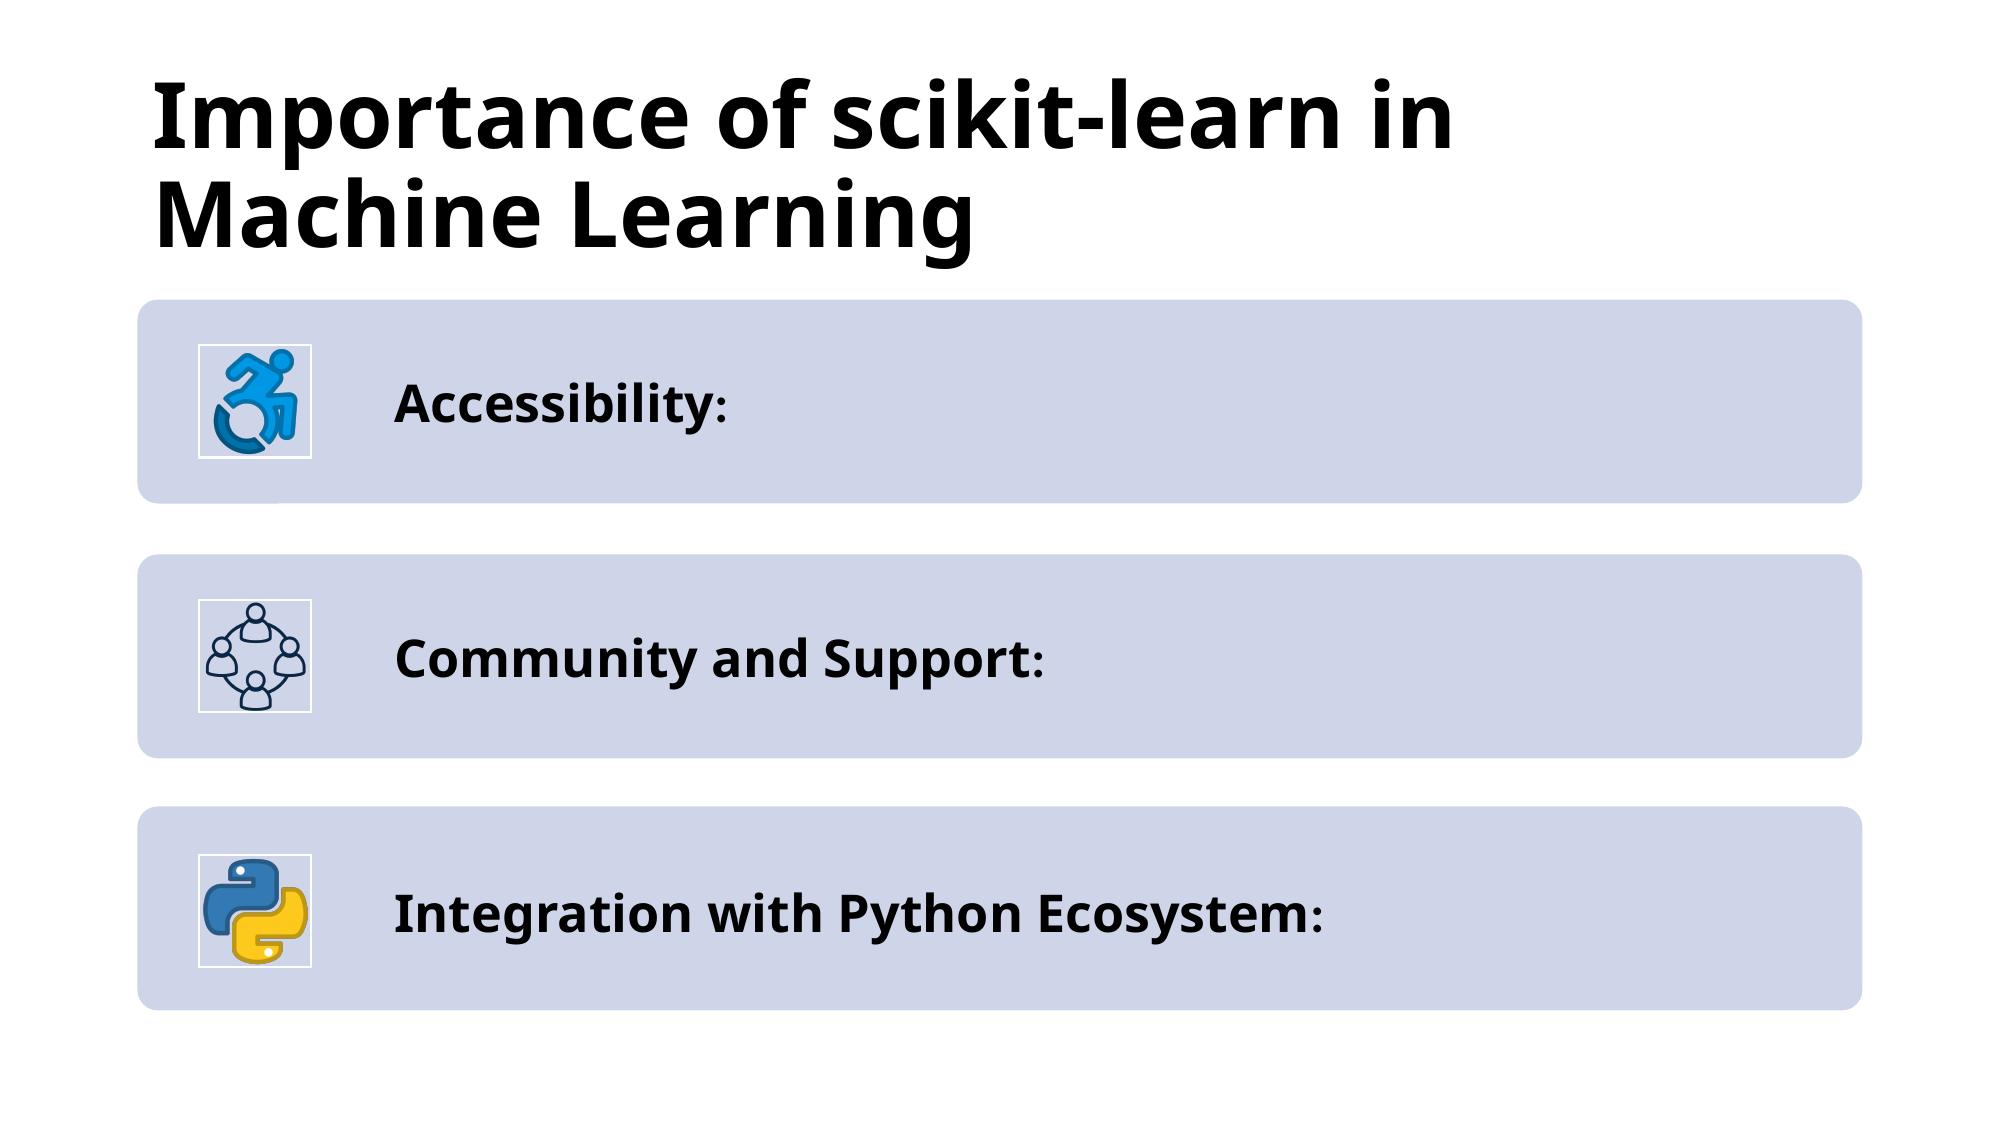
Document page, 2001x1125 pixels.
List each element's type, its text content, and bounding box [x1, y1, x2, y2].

title Importance of scikit-learn in Machine Learning [137, 59, 1863, 278]
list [137, 299, 1863, 1014]
